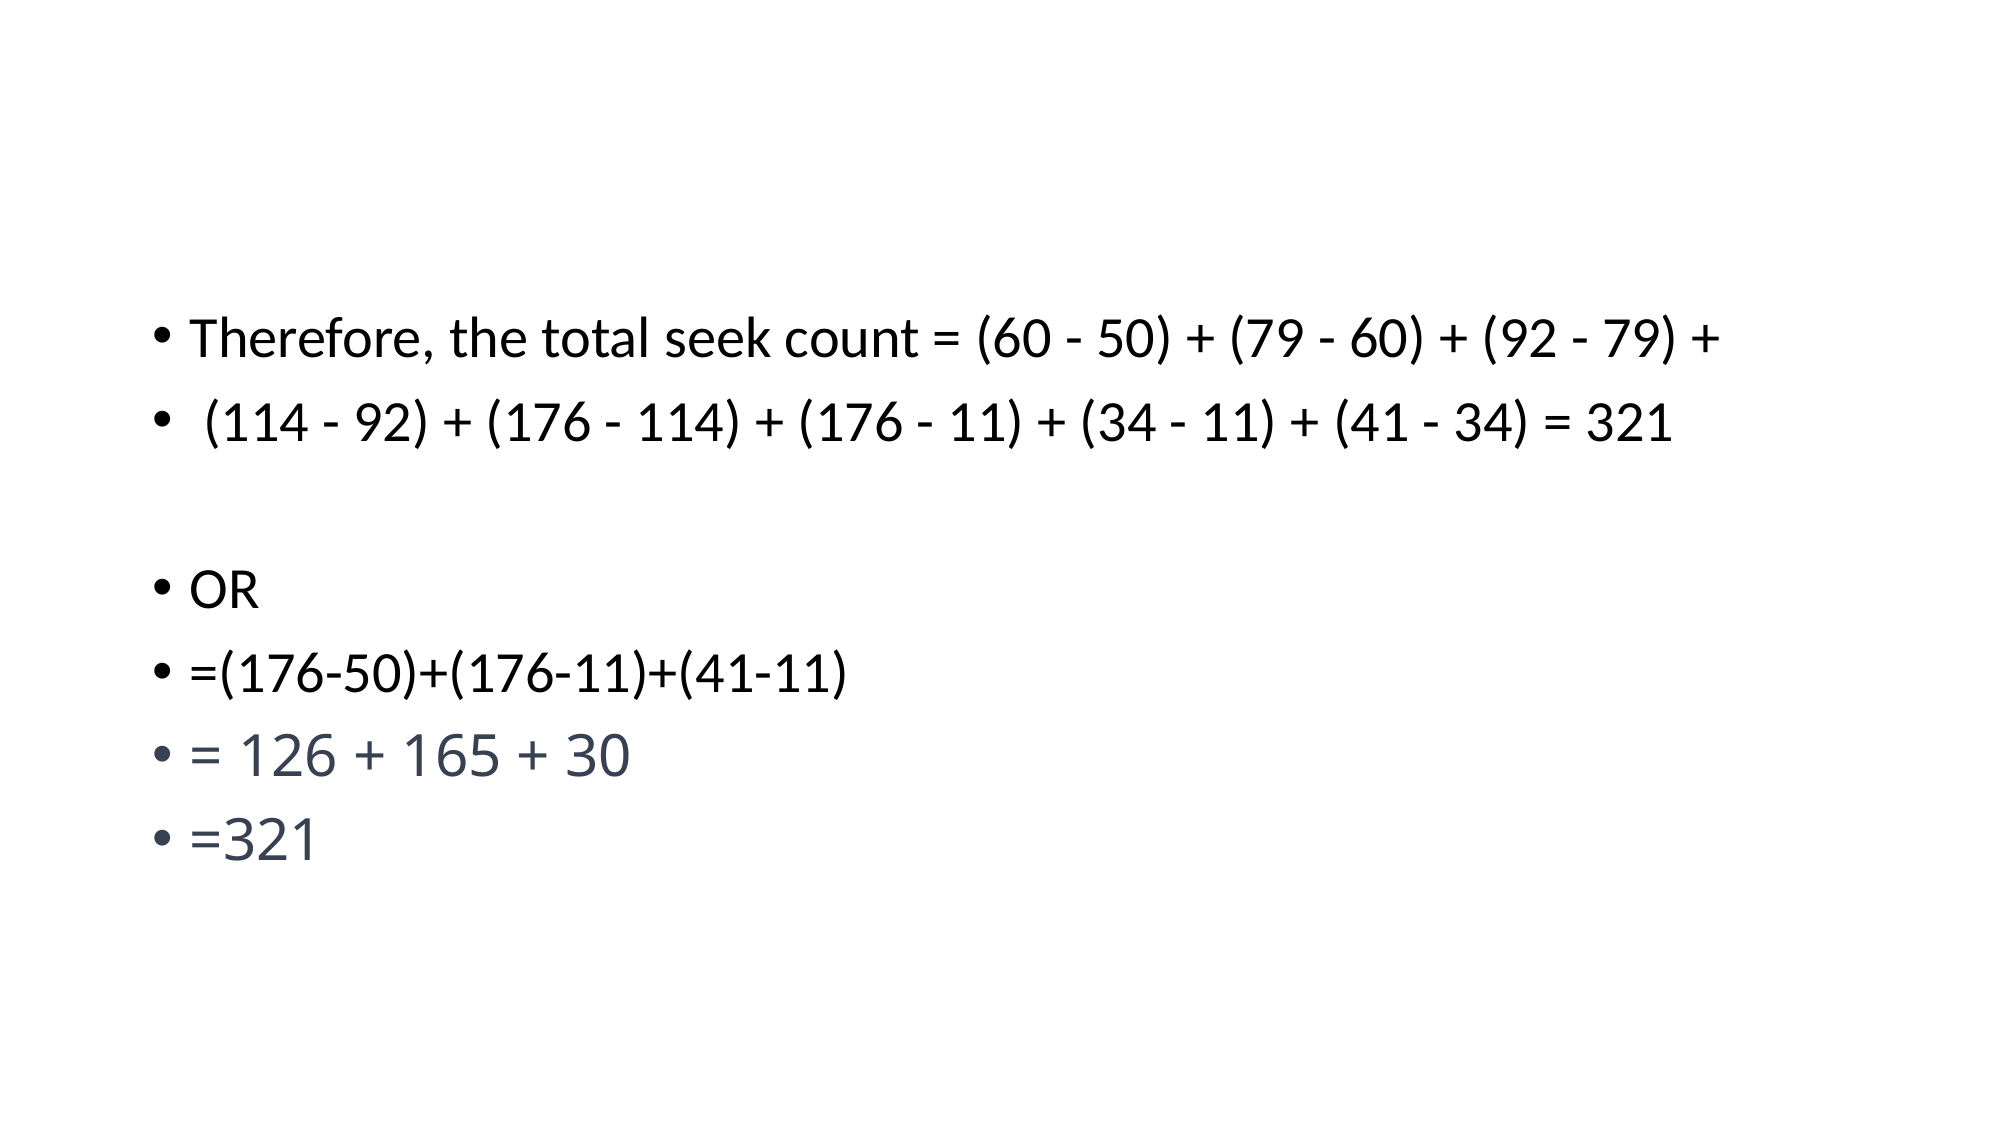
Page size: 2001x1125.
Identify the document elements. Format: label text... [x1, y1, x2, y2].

list Therefore, the total seek count = (60 - 50) + (79 - 60) + (92 - 79) + (114 - 92) + (176 - 114) + (176 - 11) + (34 - 11) + (41 - 34) = 321 OR =(176-50)+(176-11)+(41-11) = 126 + 165 + 30 =321 [137, 299, 1863, 1014]
